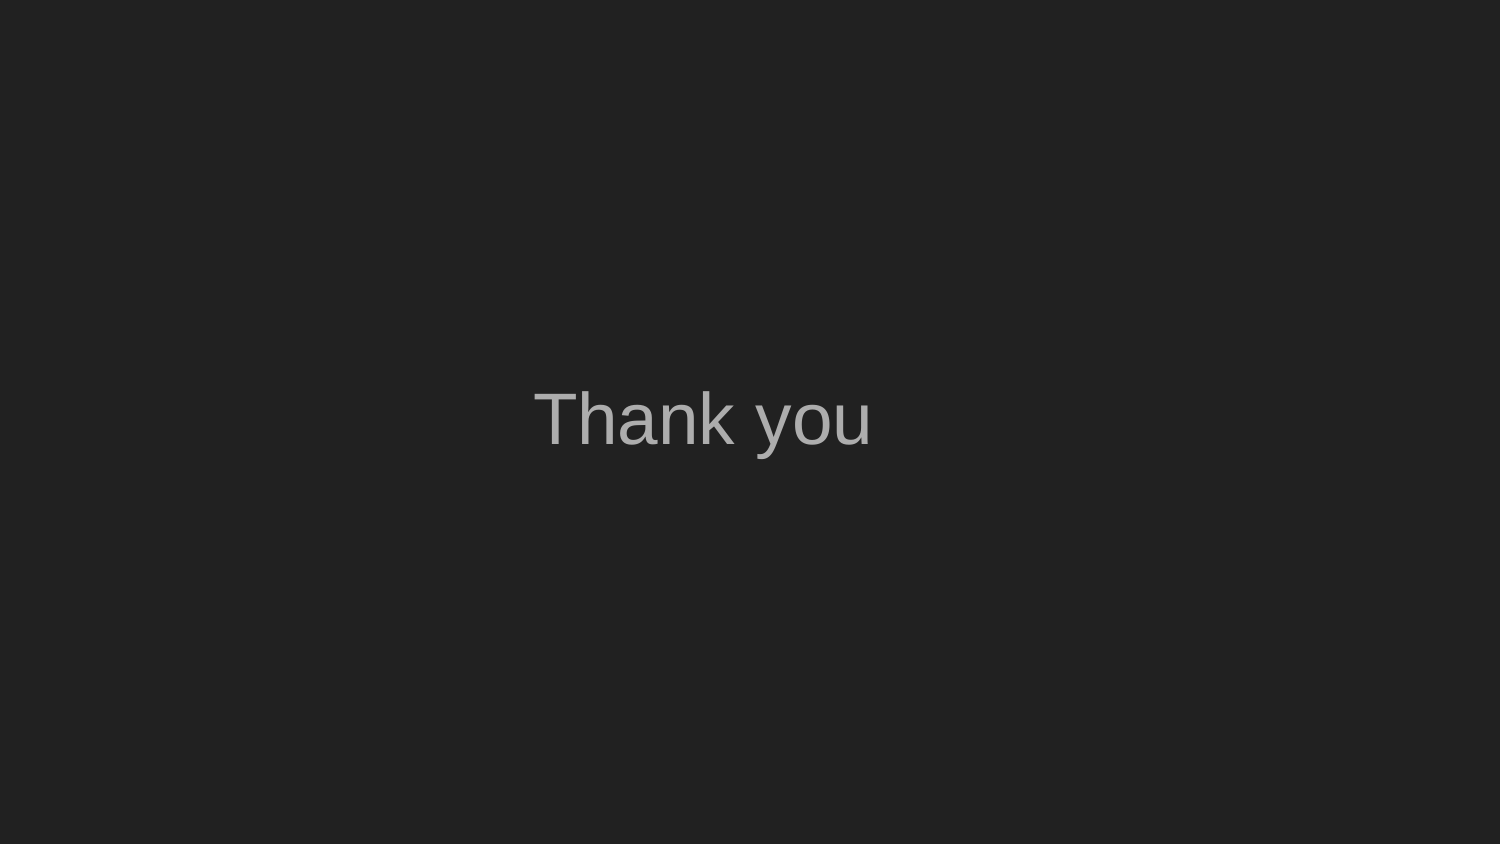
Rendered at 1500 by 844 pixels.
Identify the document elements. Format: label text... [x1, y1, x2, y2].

text_box Thank you [518, 357, 899, 487]
